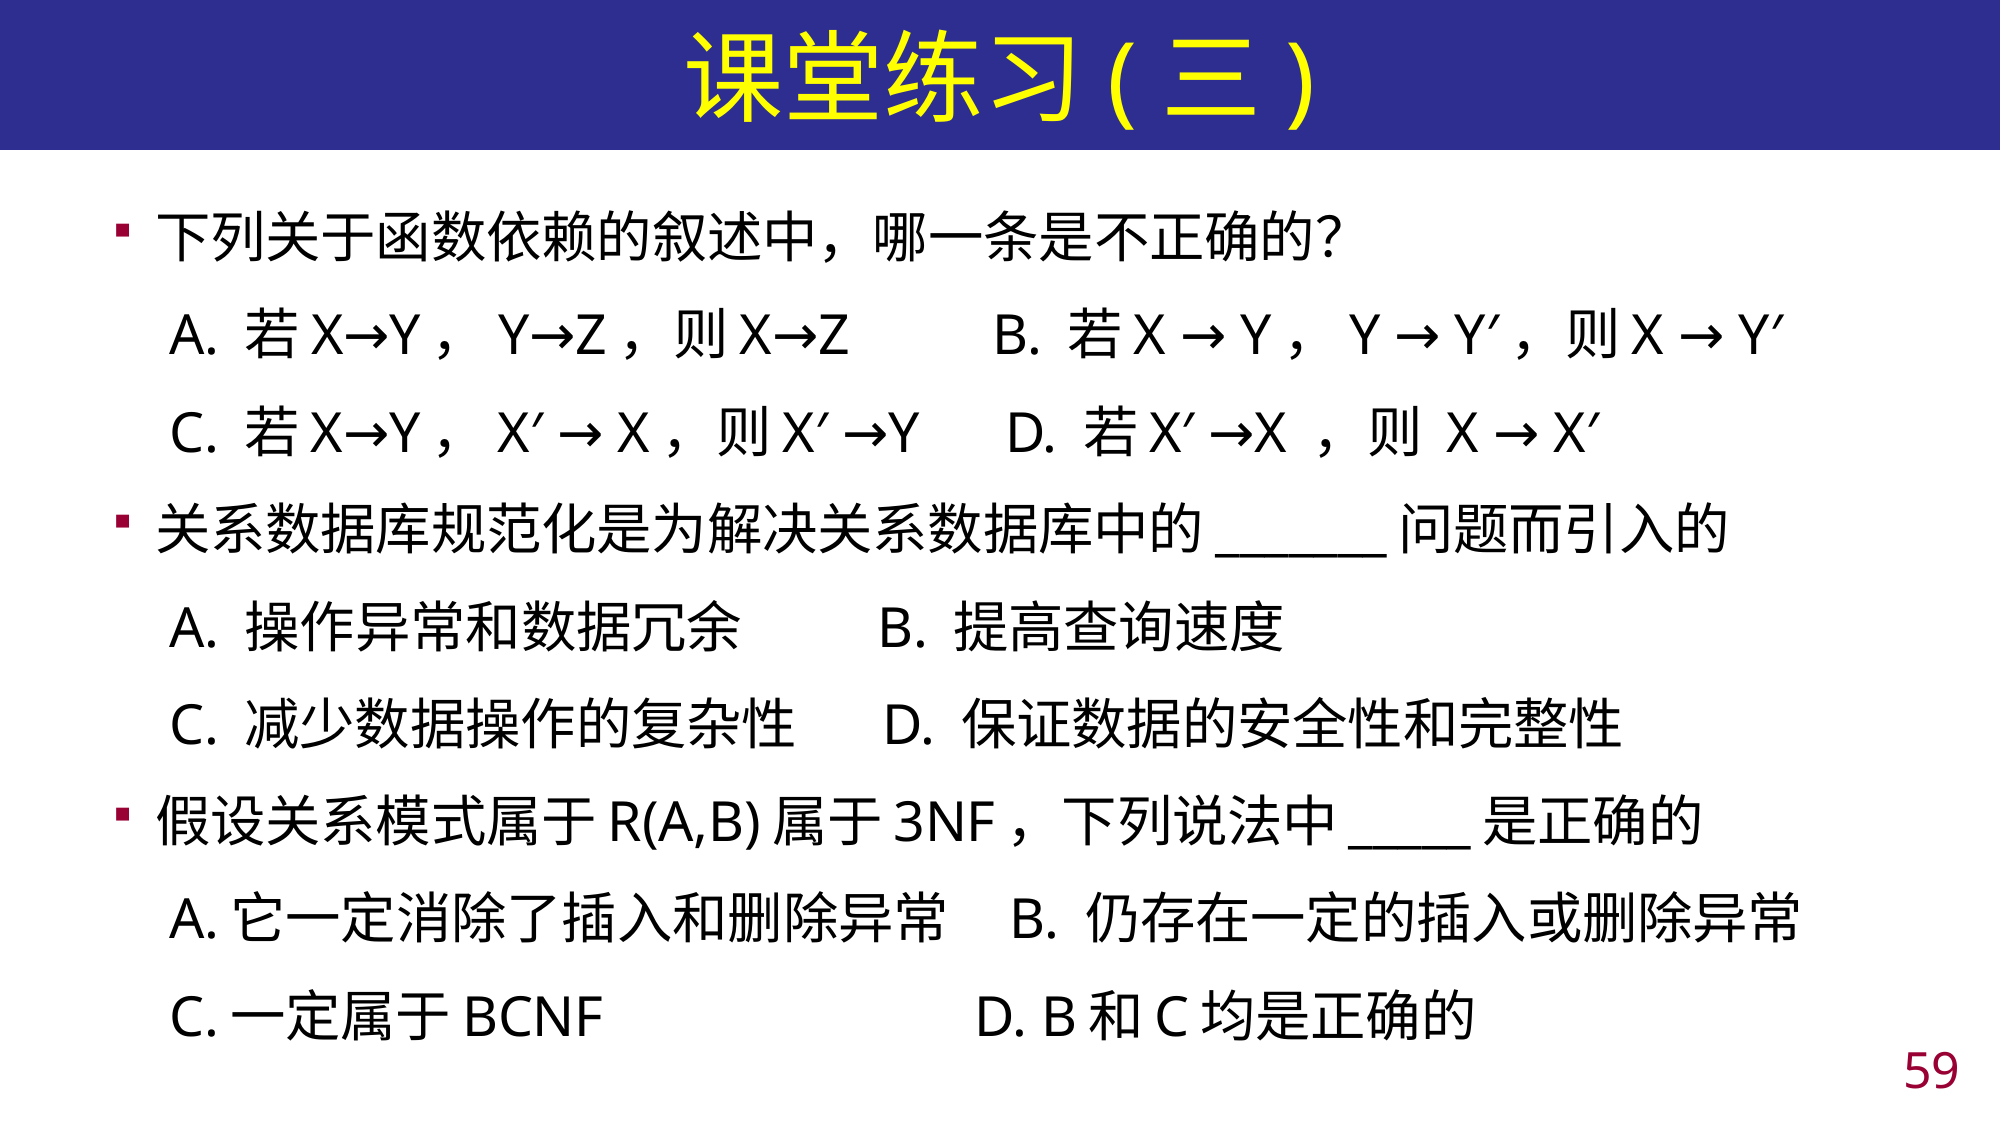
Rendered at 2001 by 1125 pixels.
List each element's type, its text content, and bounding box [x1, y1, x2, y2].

slide_number 58 [1550, 1048, 1975, 1096]
title 课堂练习(三) [0, 0, 2000, 150]
list 下列关于函数依赖的叙述中，哪一条是不正确的？ A. 若X→Y，Y→Z，则X→Z B. 若X → Y，Y → Y′，则X → Y′ C. 若X→Y，X′ → X，则X′ →Y D. 若X′ →X ，则 X → X′ 关系数据库规范化是为解决关系数据库中的_______问题而引入的 A. 操作异常和数据冗余 B. 提高查询速度 C. 减少数据操作的复杂性 D. 保证数据的安全性和完整性 假设关系模式属于R(A,B)属于3NF，下列说法中_____是正确的 A.它一定消除了插入和删除异常 B. 仍存在一定的插入或删除异常 C.一定属于BCNF D. B和C均是正确的 [97, 174, 1904, 1073]
